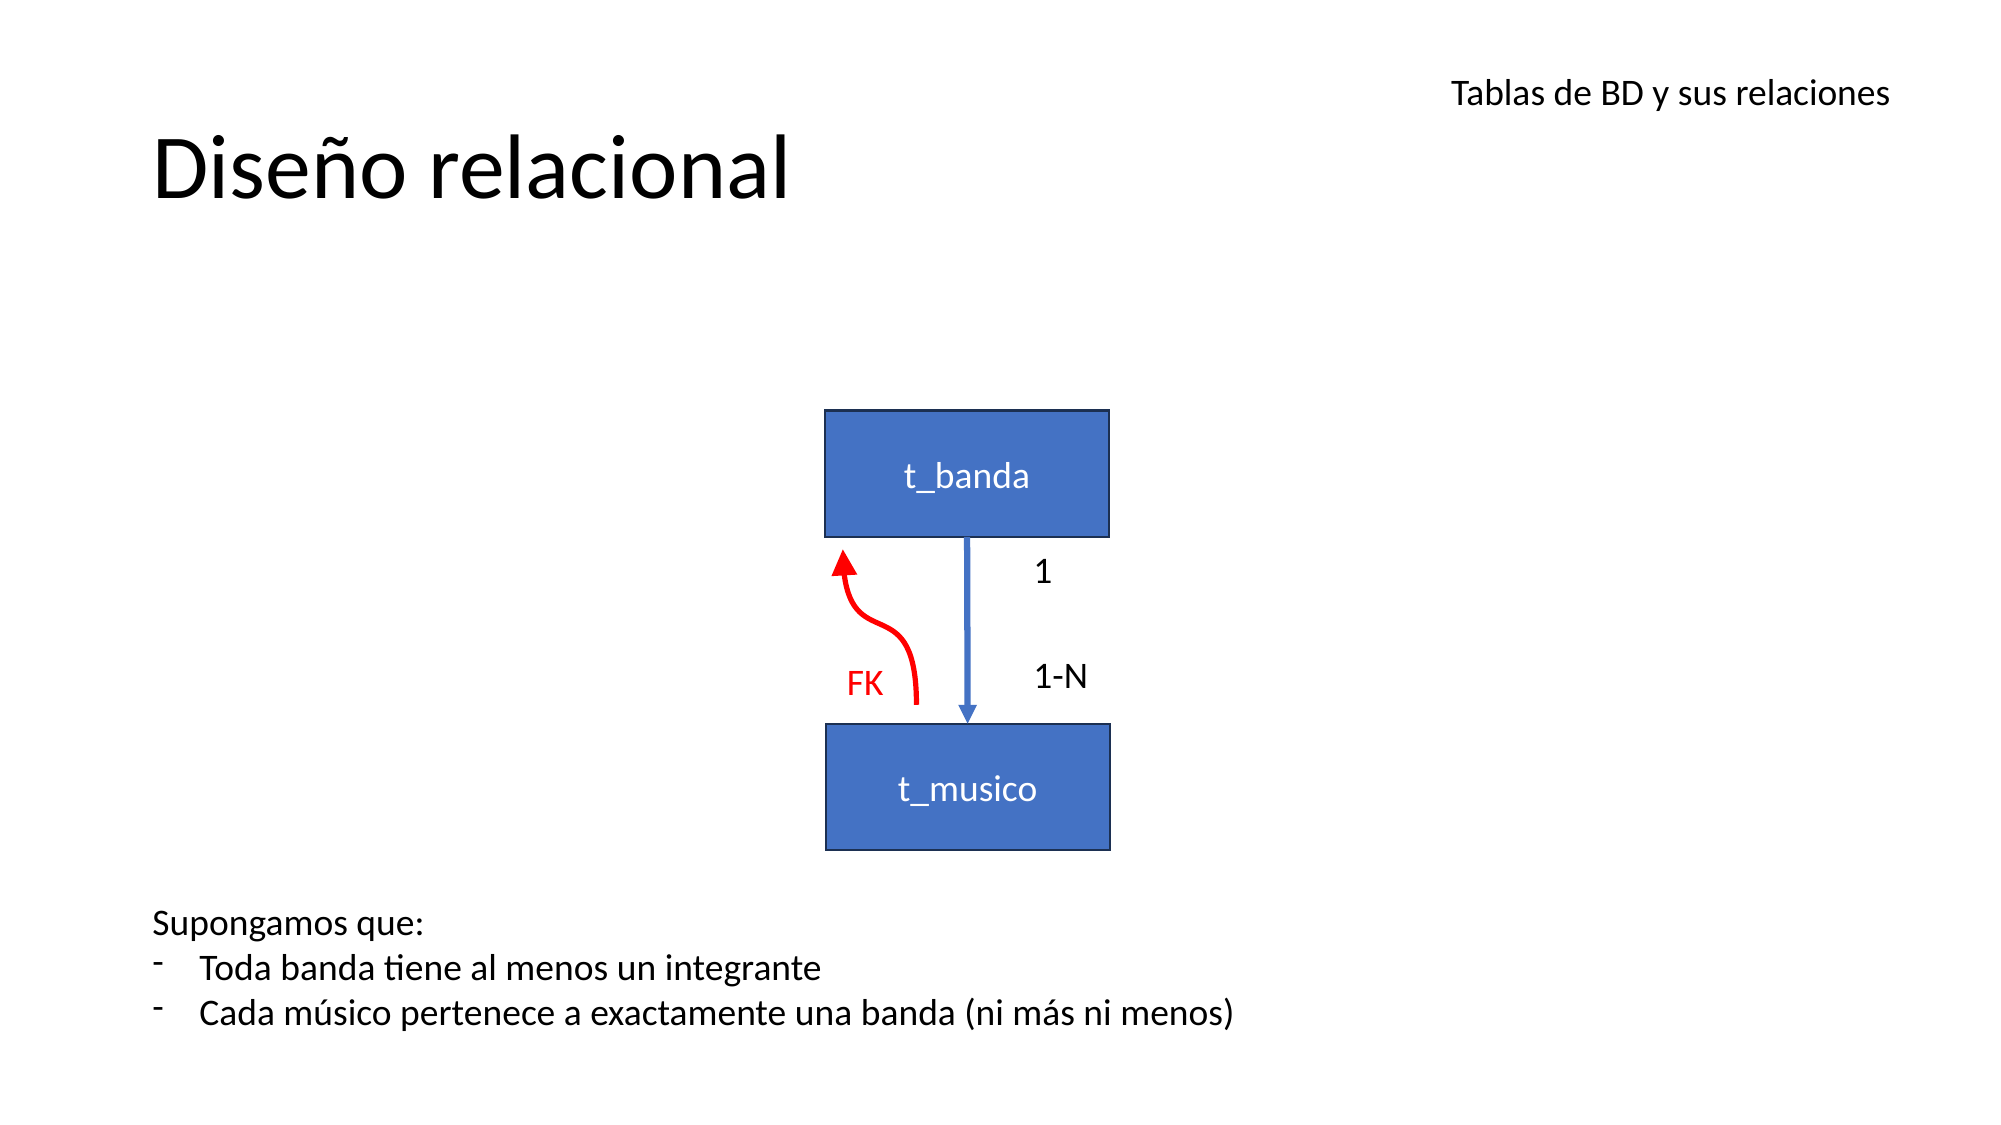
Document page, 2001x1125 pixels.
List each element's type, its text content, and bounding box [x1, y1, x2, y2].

text_box 1 [1018, 538, 1131, 599]
text_box 1-N [1018, 643, 1131, 703]
text_box Tablas de BD y sus relaciones [1267, 60, 1906, 121]
text_box t_musico [825, 723, 1110, 850]
text_box Supongamos que: Toda banda tiene al menos un integrante Cada músico pertenece a exactamente una banda (ni más ni menos) [137, 890, 1664, 1041]
title Diseño relacional [137, 59, 1863, 278]
text_box t_banda [825, 410, 1110, 537]
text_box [828, 549, 917, 712]
